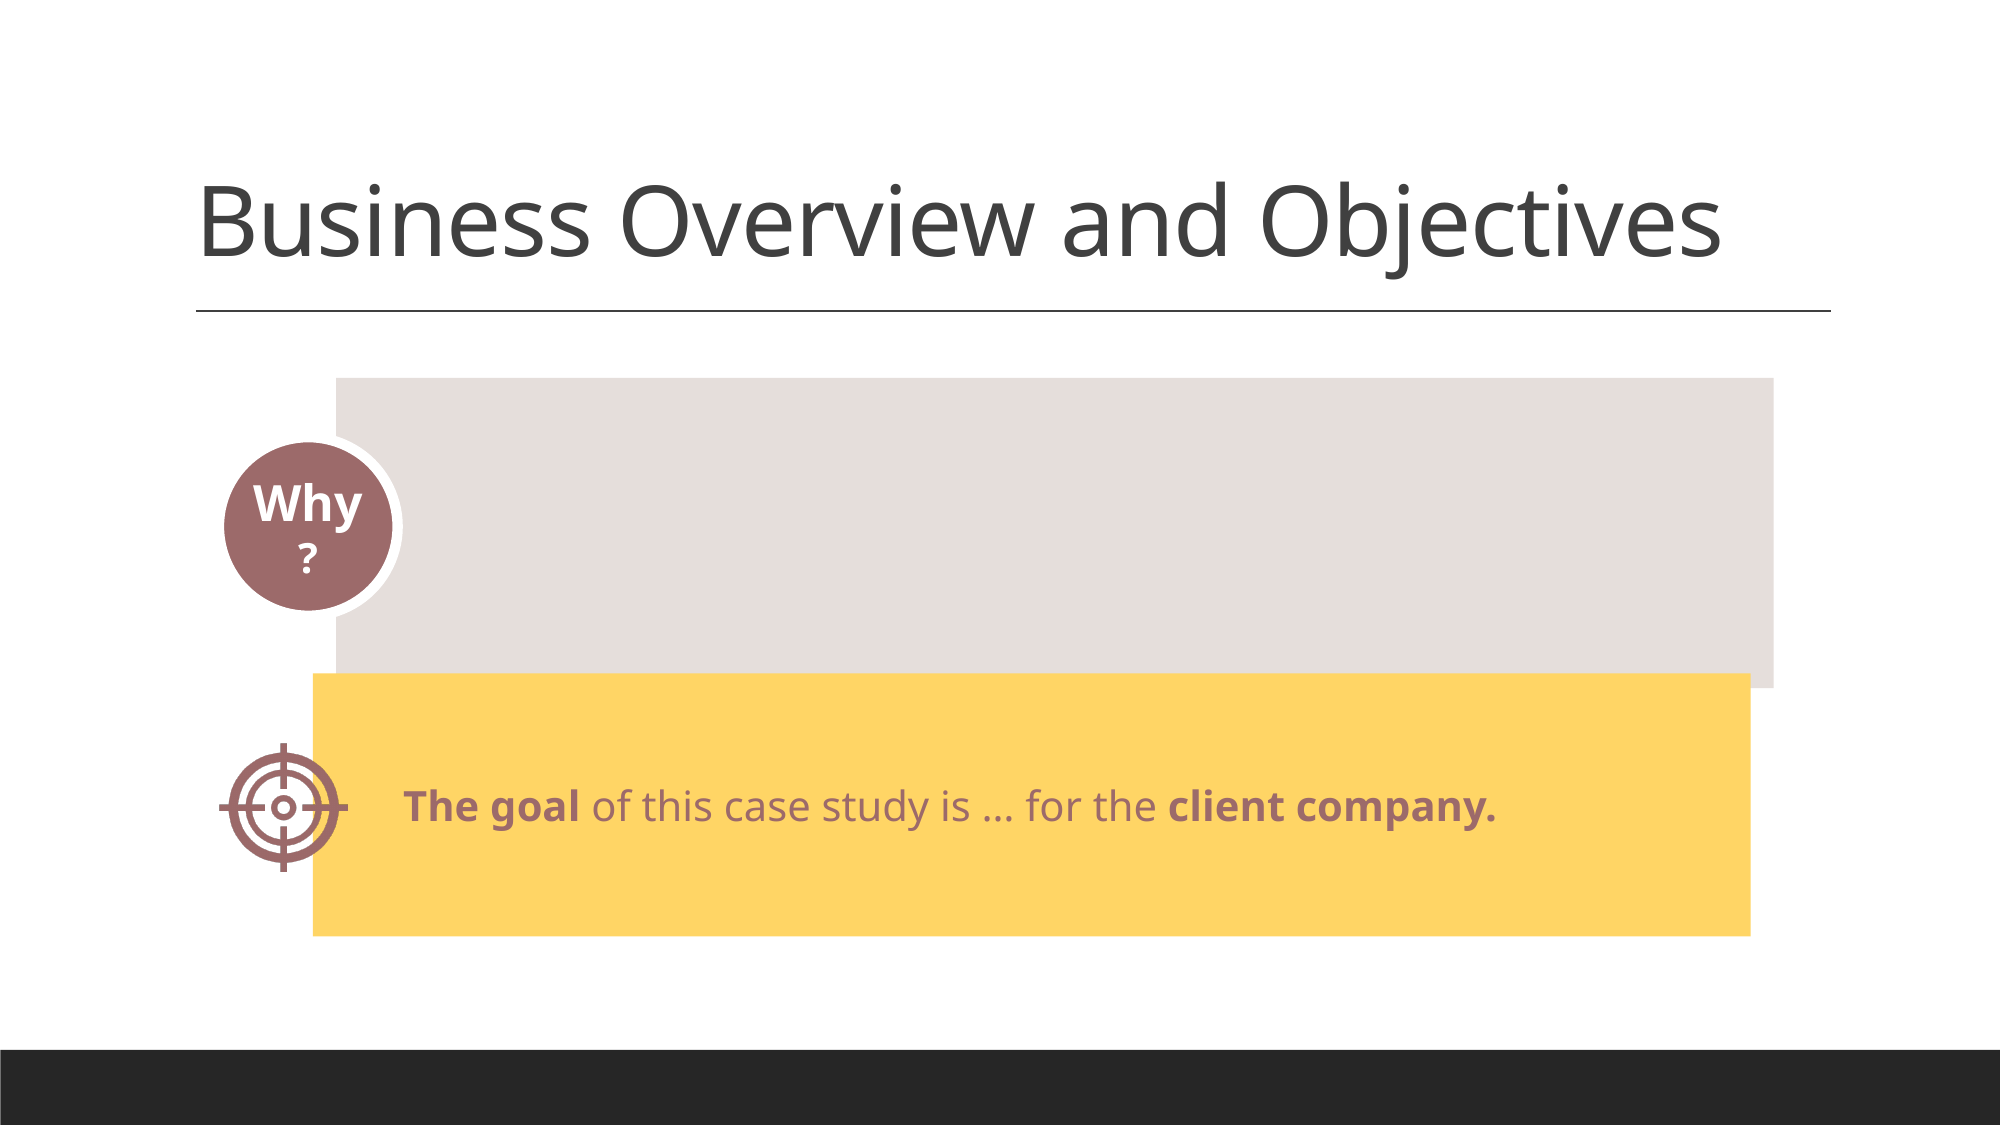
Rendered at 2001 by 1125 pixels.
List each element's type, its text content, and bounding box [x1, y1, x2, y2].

picture [207, 732, 359, 884]
text_box [335, 377, 1775, 689]
text_box Why? [217, 435, 399, 618]
title Business Overview and Objectives [180, 47, 1830, 285]
text_box The goal of this case study is … for the client company. [312, 672, 1752, 938]
